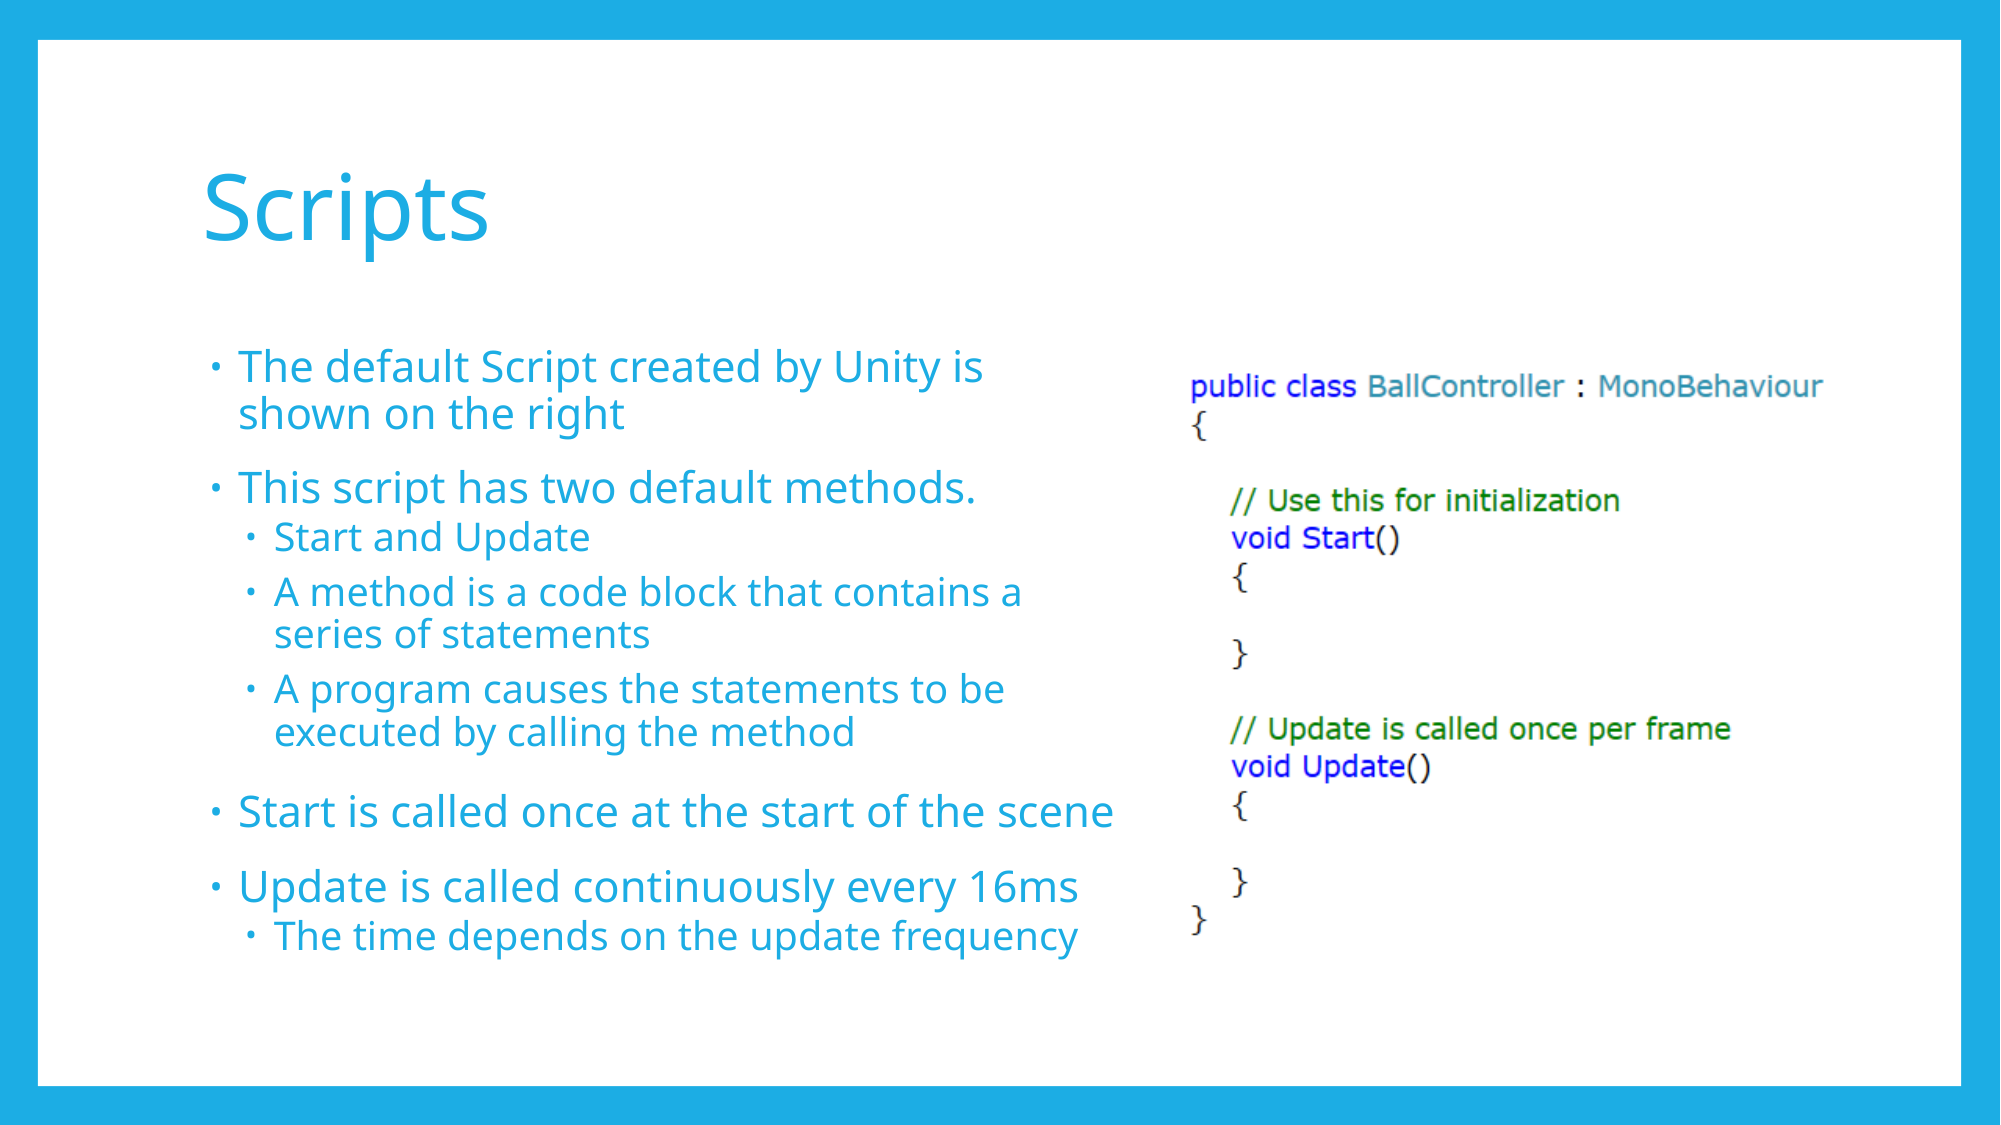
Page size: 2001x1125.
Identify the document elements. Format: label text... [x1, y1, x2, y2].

title Scripts [187, 99, 1808, 323]
list The default Script created by Unity is shown on the right This script has two default methods. Start and Update A method is a code block that contains a series of statements A program causes the statements to be executed by calling the method Start is called once at the start of the scene Update is called continuously every 16ms The time depends on the update frequency [187, 337, 1135, 1000]
picture [1187, 366, 1842, 952]
